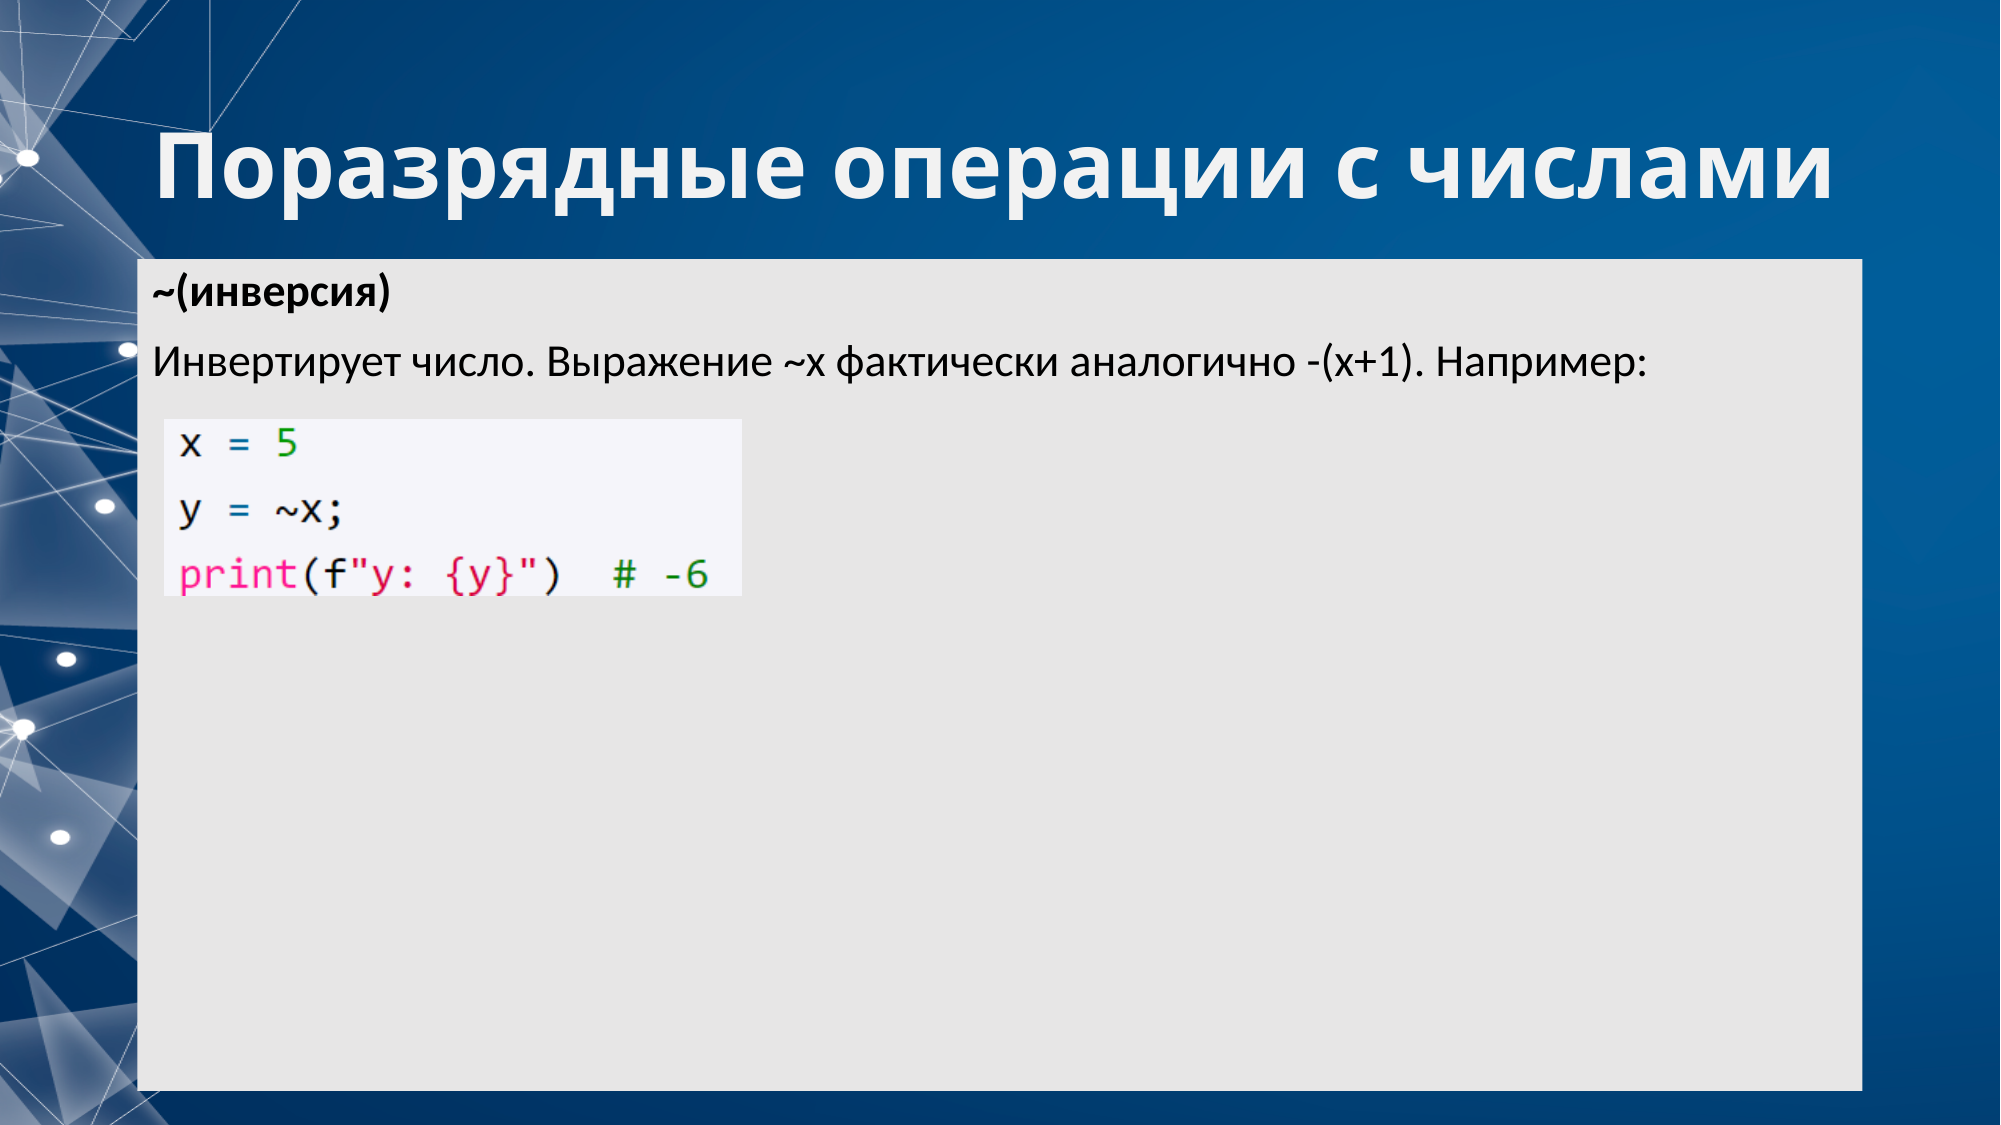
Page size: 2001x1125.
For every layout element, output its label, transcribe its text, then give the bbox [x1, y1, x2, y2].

list ~(инверсия) Инвертирует число. Выражение ~x фактически аналогично -(x+1). Например: [137, 259, 1863, 1091]
picture [0, 0, 2000, 1125]
title Поразрядные операции с числами [137, 59, 1863, 259]
